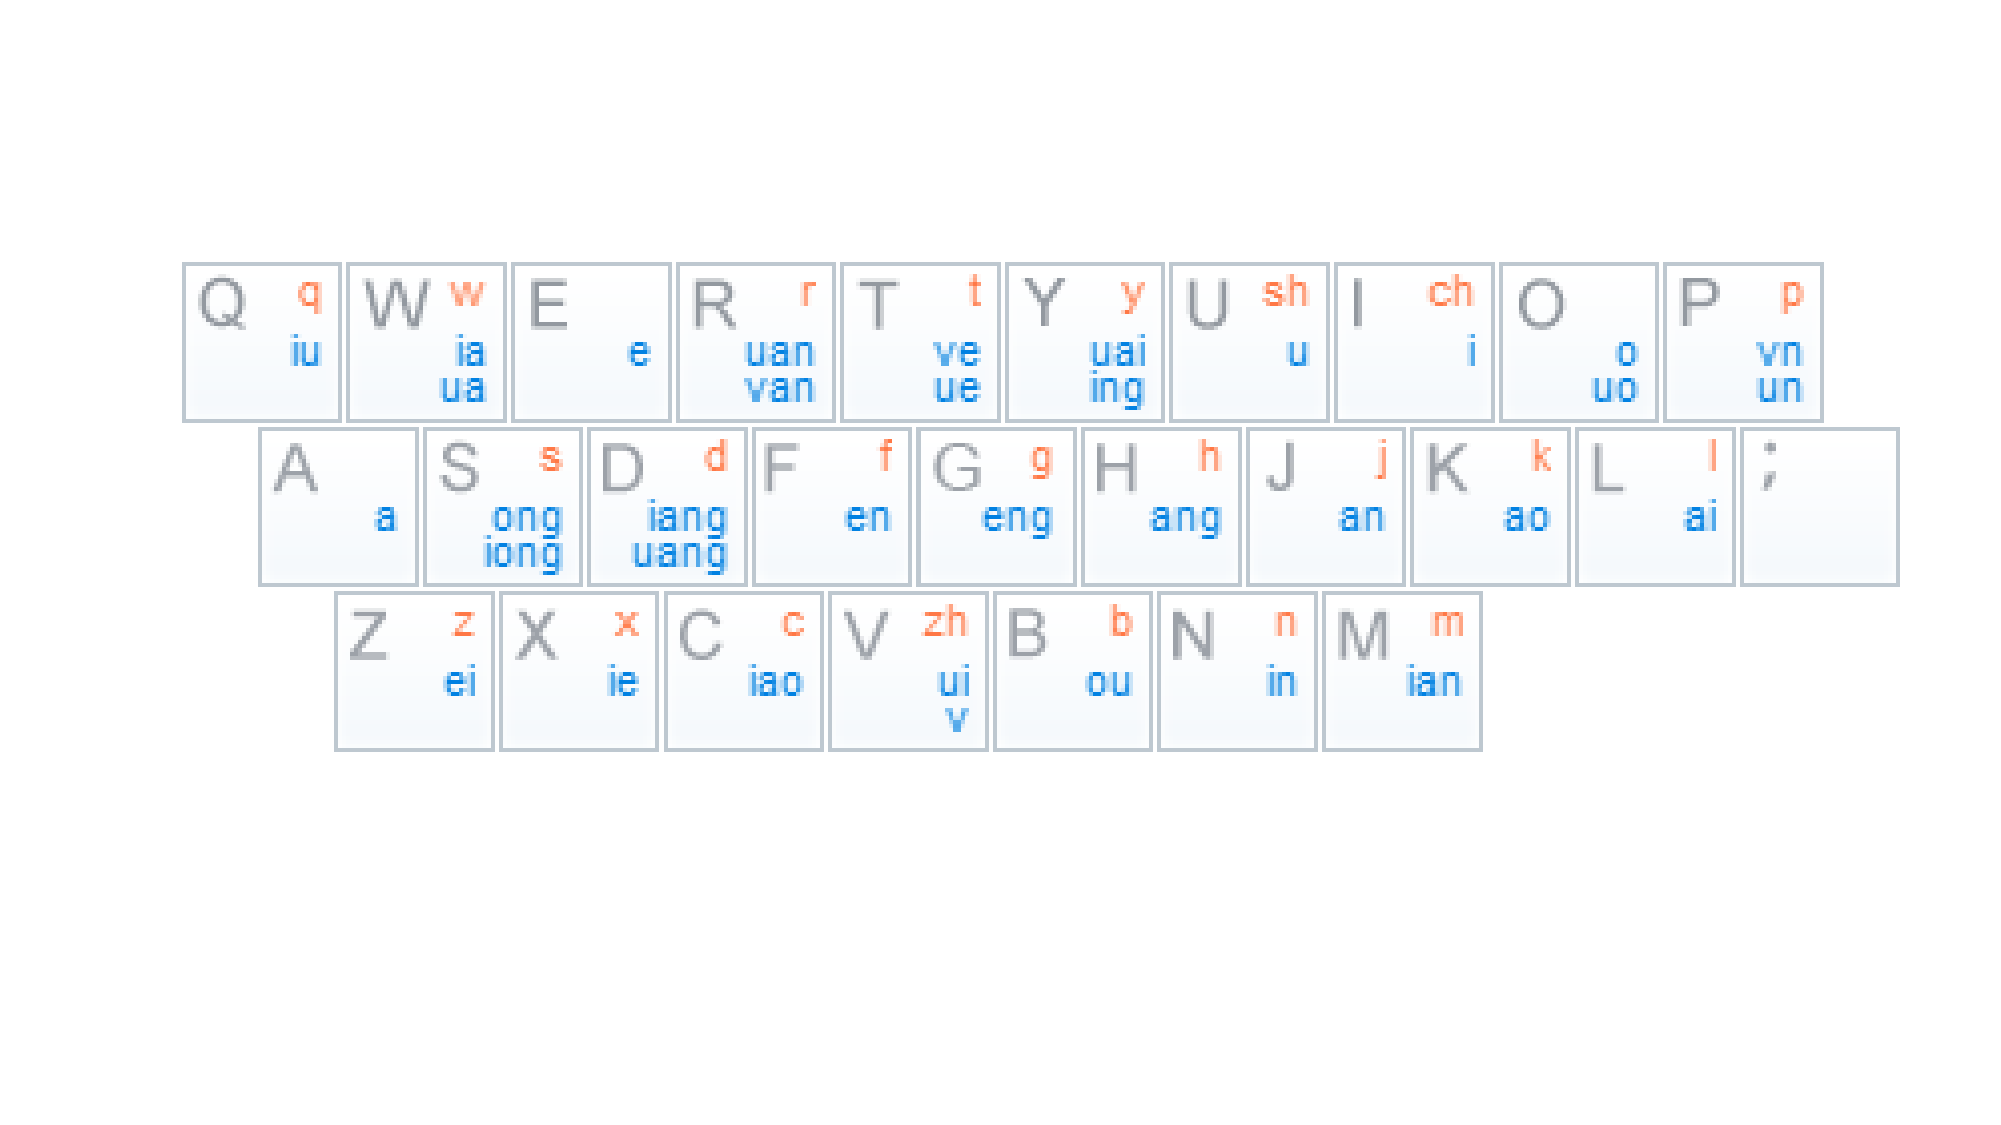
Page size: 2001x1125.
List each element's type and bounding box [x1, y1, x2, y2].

picture [150, 238, 1949, 781]
